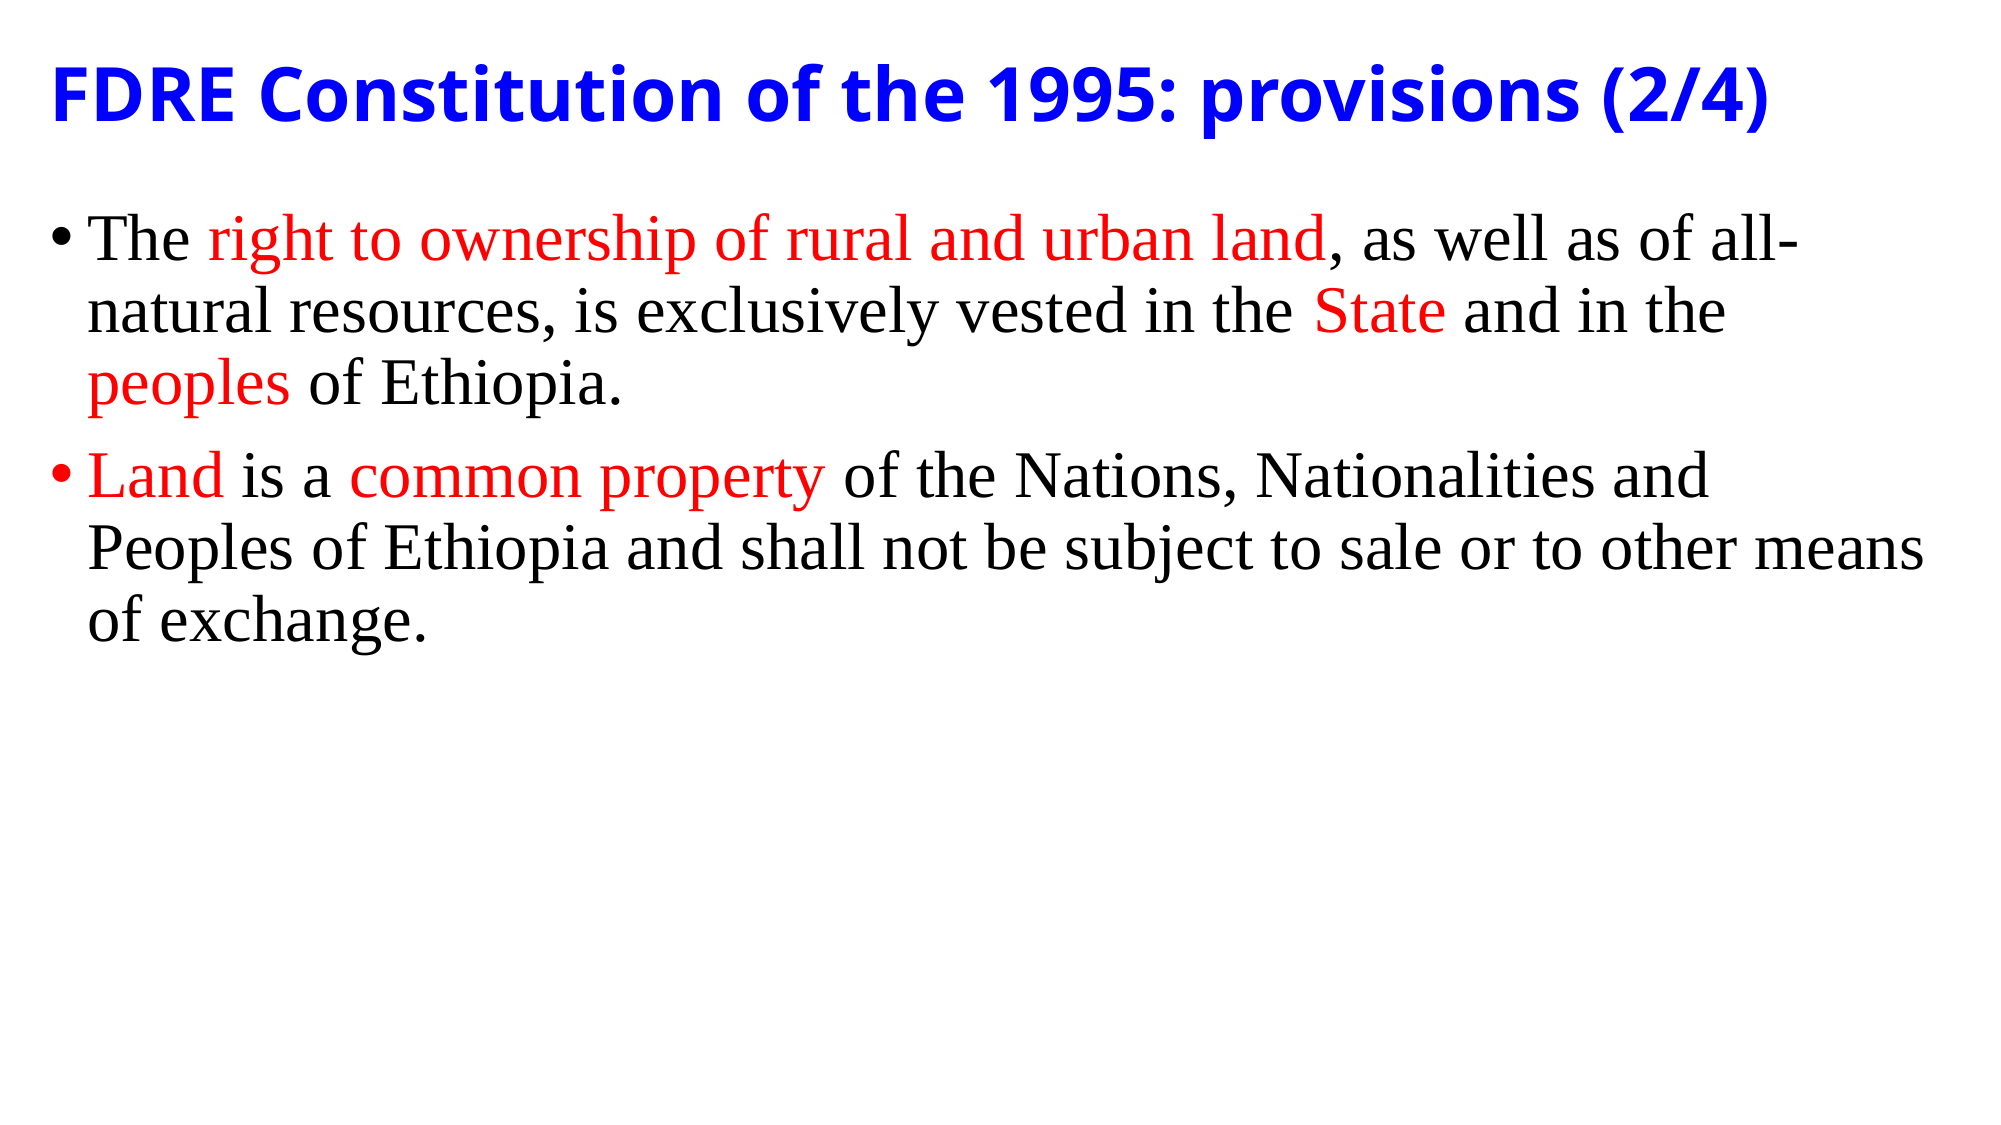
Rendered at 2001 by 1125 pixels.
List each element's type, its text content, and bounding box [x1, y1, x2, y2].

list The right to ownership of rural and urban land, as well as of all-natural resources, is exclusively vested in the State and in the peoples of Ethiopia. Land is a common property of the Nations, Nationalities and Peoples of Ethiopia and shall not be subject to sale or to other means of exchange. [34, 195, 1950, 1014]
title FDRE Constitution of the 1995: provisions (2/4) [34, 14, 1950, 181]
